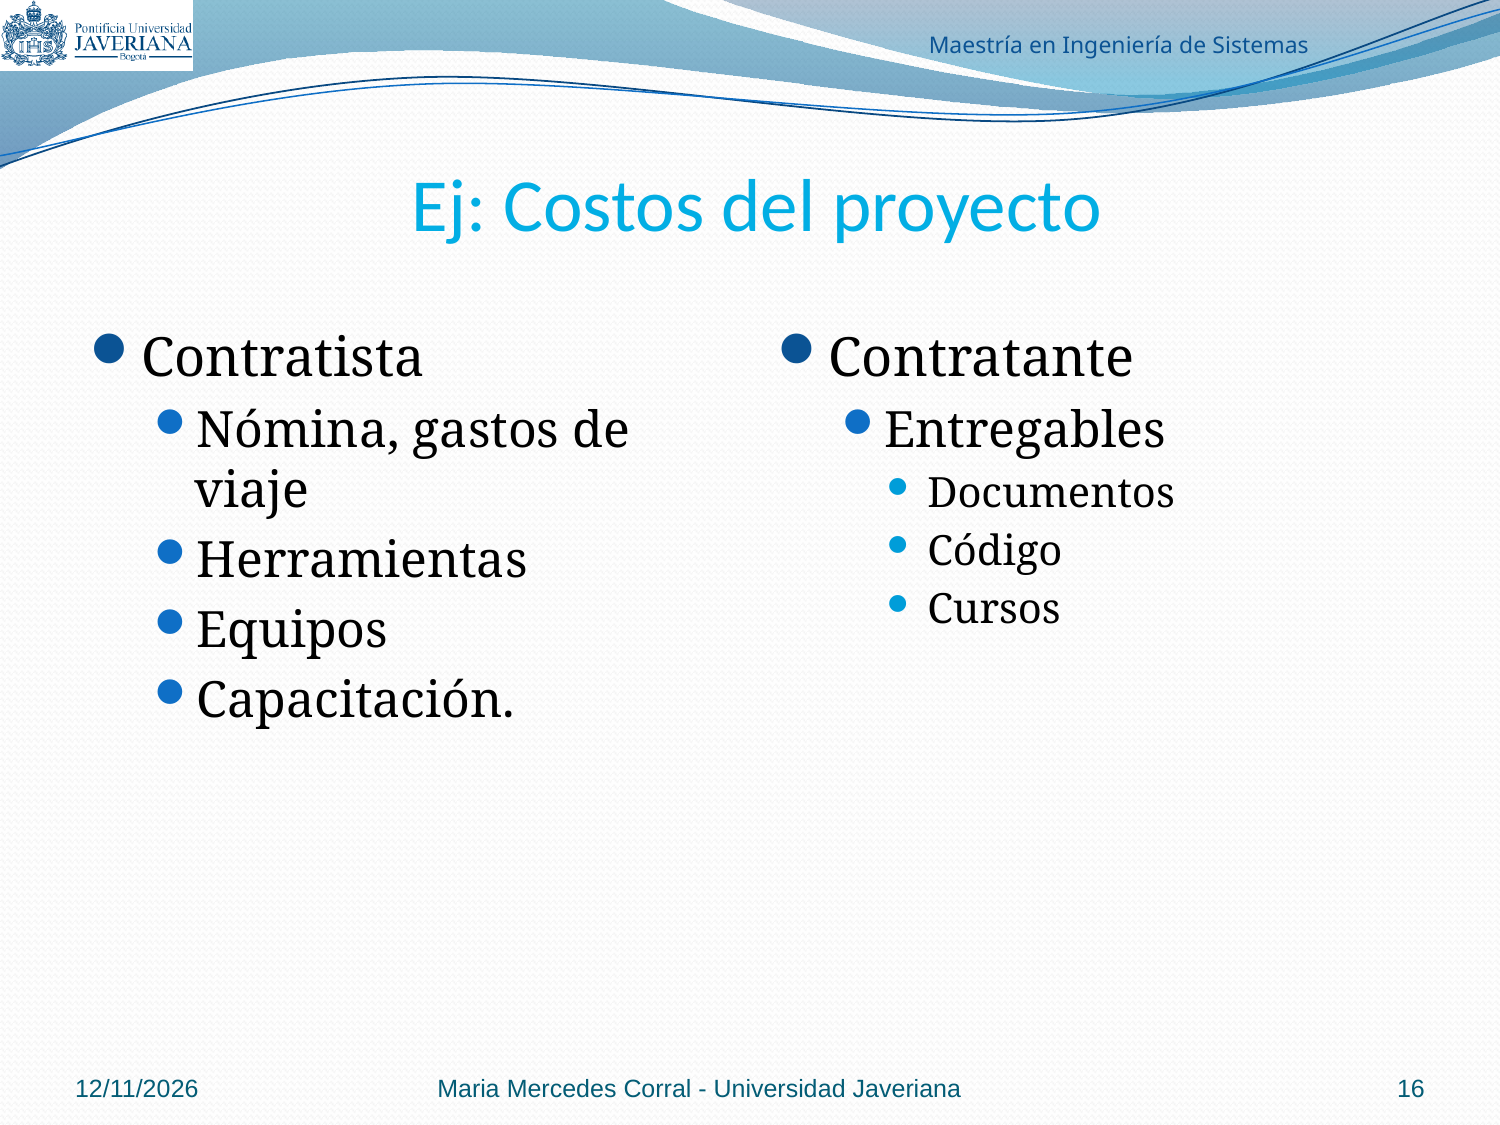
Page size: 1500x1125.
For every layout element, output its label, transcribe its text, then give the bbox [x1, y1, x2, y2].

list Contratista Nómina, gastos de viaje Herramientas Equipos Capacitación. [75, 314, 738, 1043]
picture [0, 0, 194, 71]
list Contratante Entregables Documentos Código Cursos [762, 314, 1425, 1043]
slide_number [75, 1042, 425, 1103]
footer Maria Mercedes Corral - Universidad Javeriana [437, 1042, 988, 1103]
title Ej: Costos del proyecto [82, 58, 1432, 247]
slide_number 16 [1299, 1042, 1425, 1103]
text_box Maestría en Ingeniería de Sistemas [913, 23, 1336, 66]
